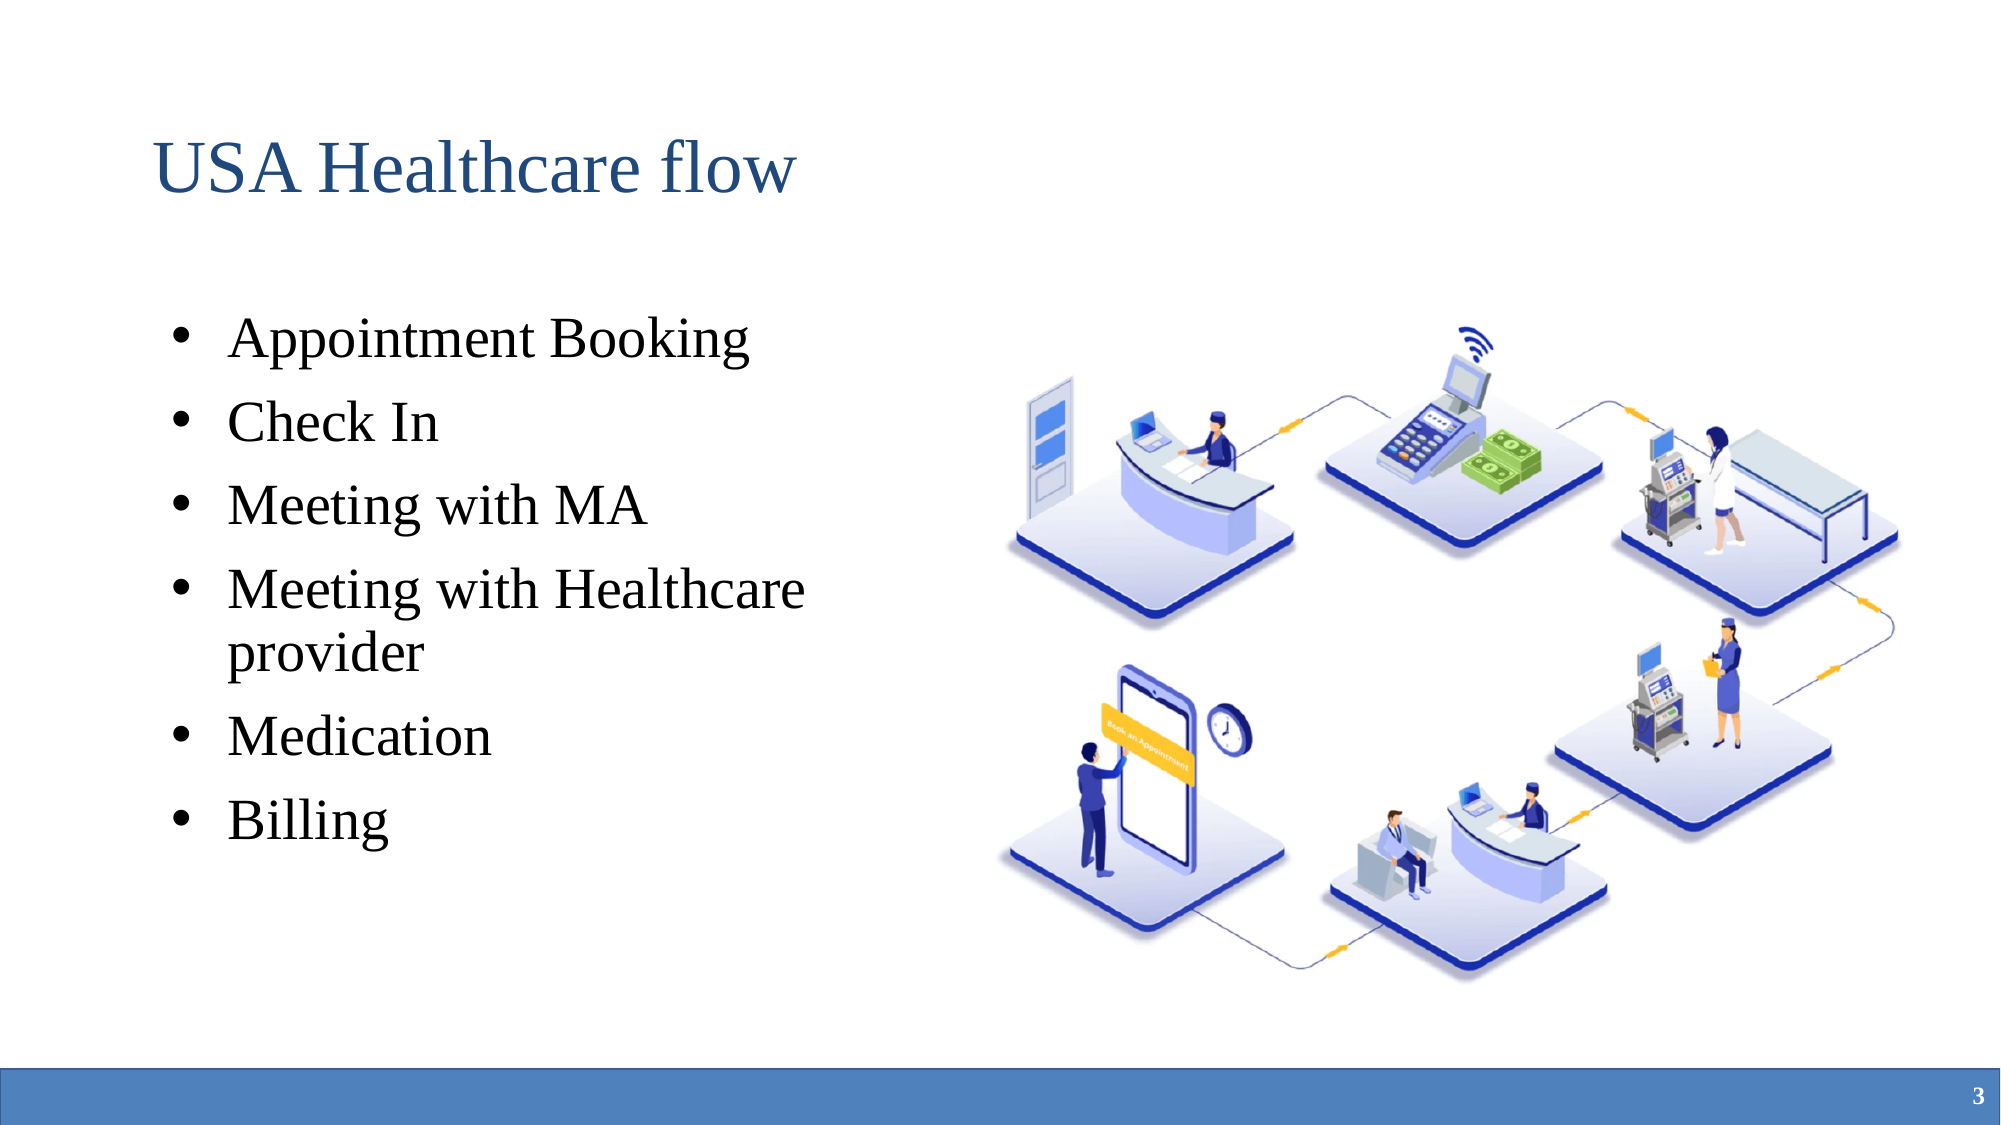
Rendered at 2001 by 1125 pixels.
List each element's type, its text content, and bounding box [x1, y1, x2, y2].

list Appointment Booking Check In Meeting with MA Meeting with Healthcare provider Medication Billing [137, 299, 931, 1014]
slide_number ‹#› [1550, 1065, 2000, 1125]
title USA Healthcare flow [137, 59, 1863, 278]
picture [936, 276, 1959, 1018]
